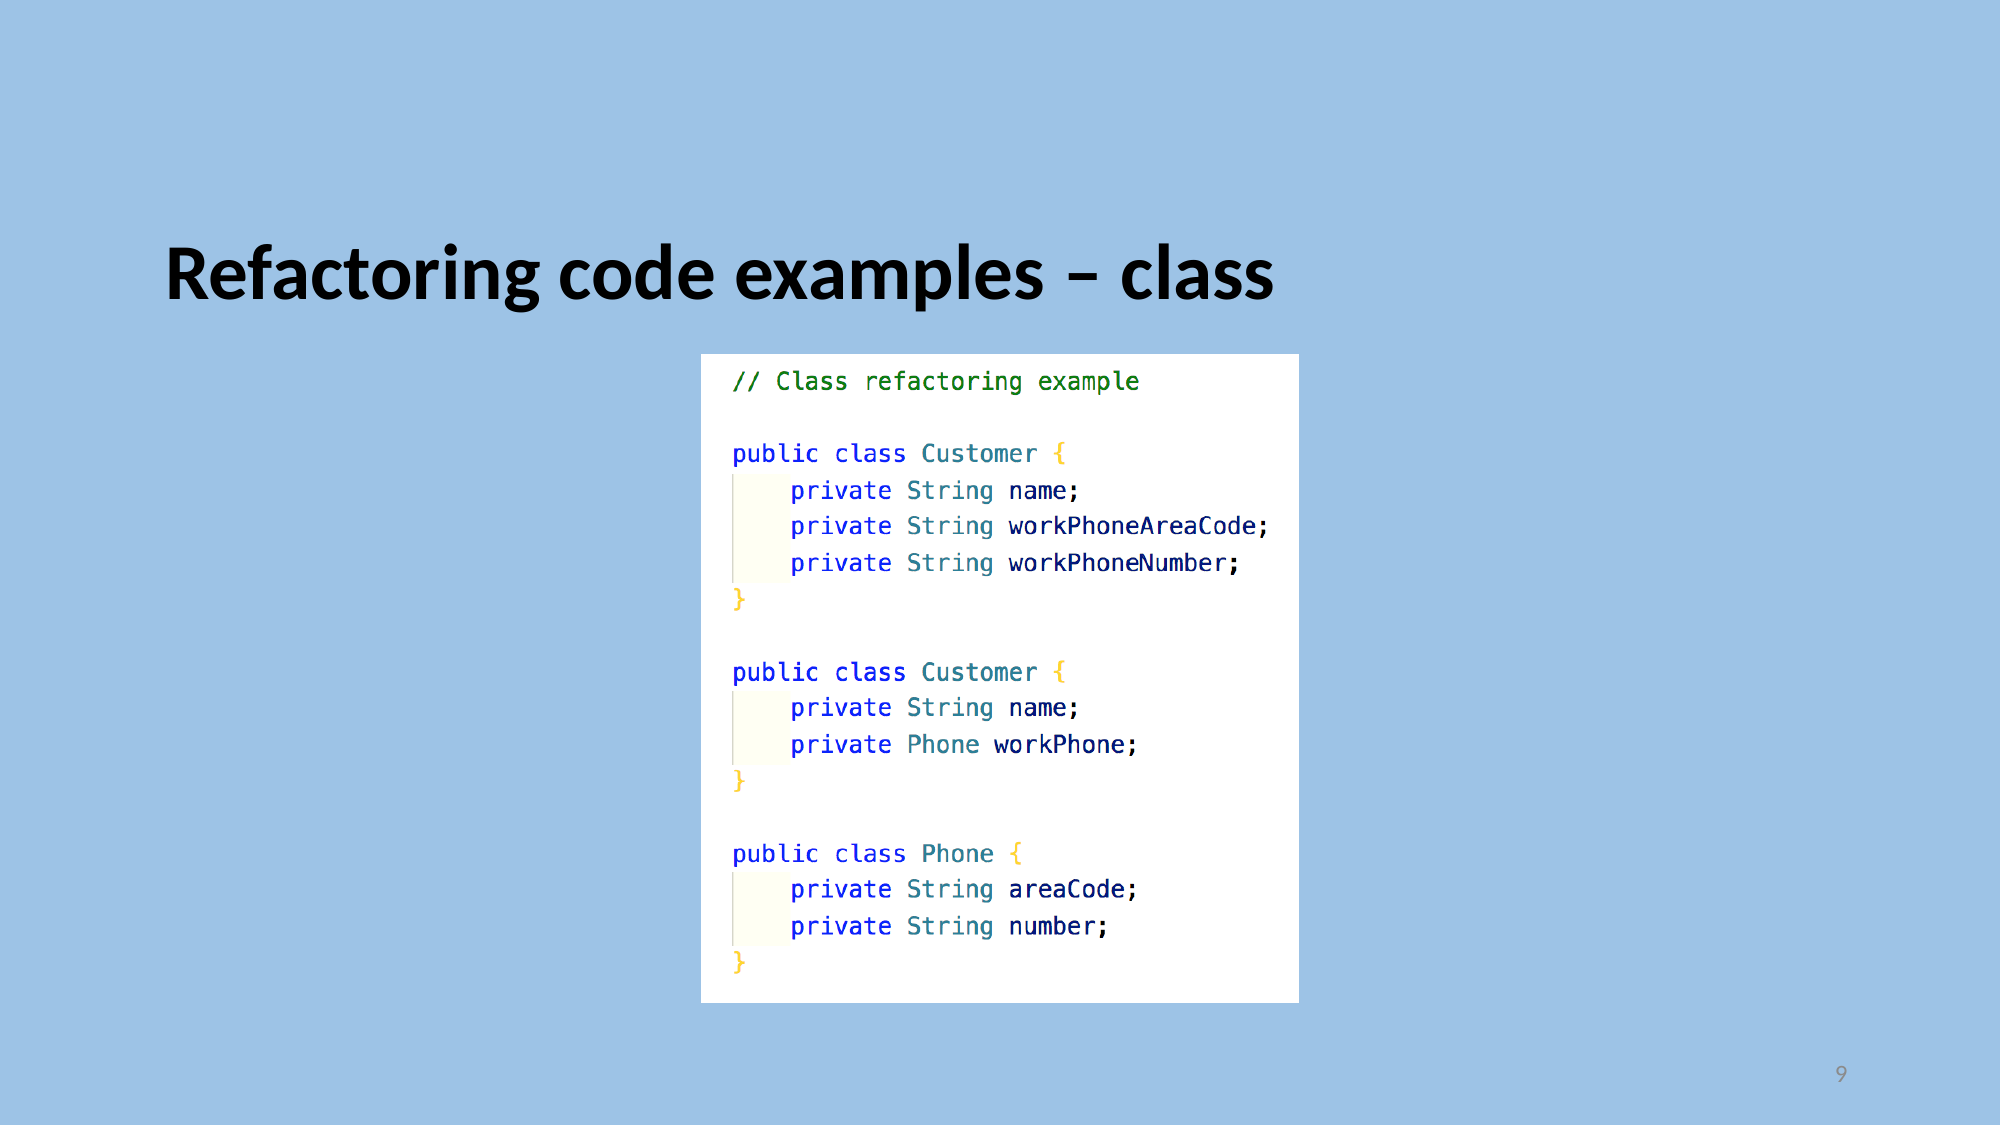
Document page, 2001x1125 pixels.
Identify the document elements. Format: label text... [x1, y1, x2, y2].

slide_number 9 [1412, 1042, 1863, 1103]
text_box Refactoring code examples – class [0, 213, 2000, 324]
picture [701, 354, 1299, 1003]
